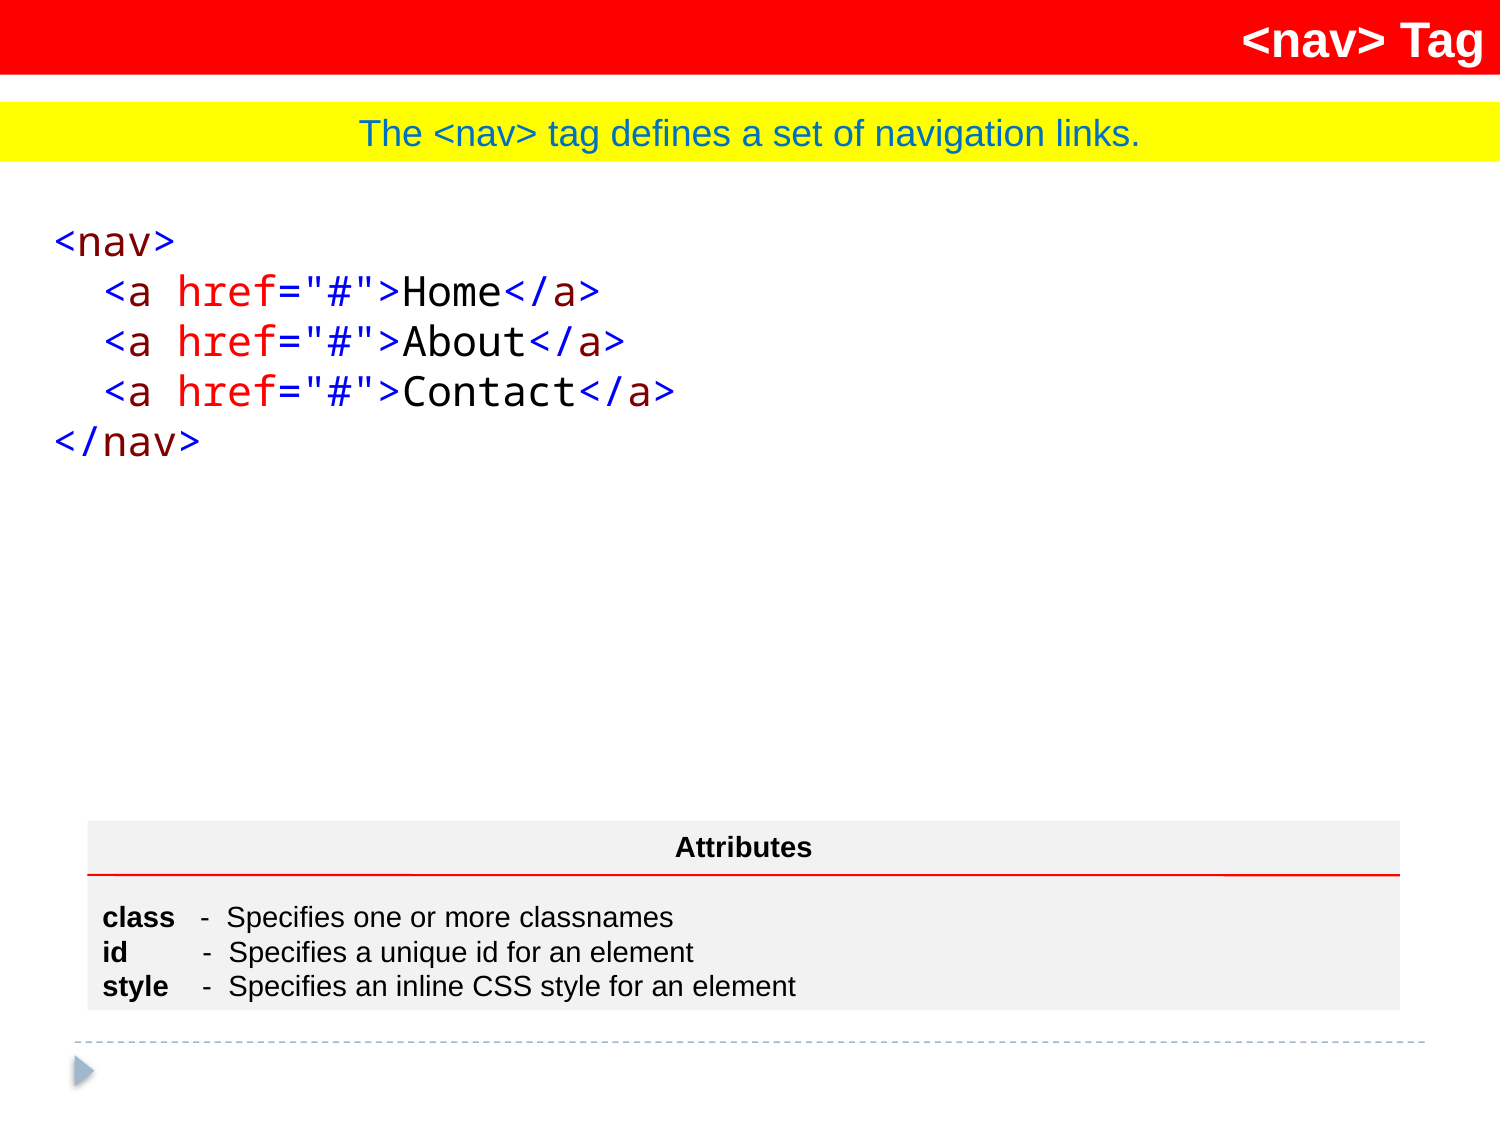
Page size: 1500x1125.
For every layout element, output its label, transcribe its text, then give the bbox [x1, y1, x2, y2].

text_box The <nav> tag defines a set of navigation links. [0, 101, 1500, 162]
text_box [87, 820, 1401, 1013]
text_box <nav> Tag [0, 0, 1500, 75]
text_box <nav> <a href="#">Home</a> <a href="#">About</a> <a href="#">Contact</a> </nav> [37, 206, 1475, 472]
